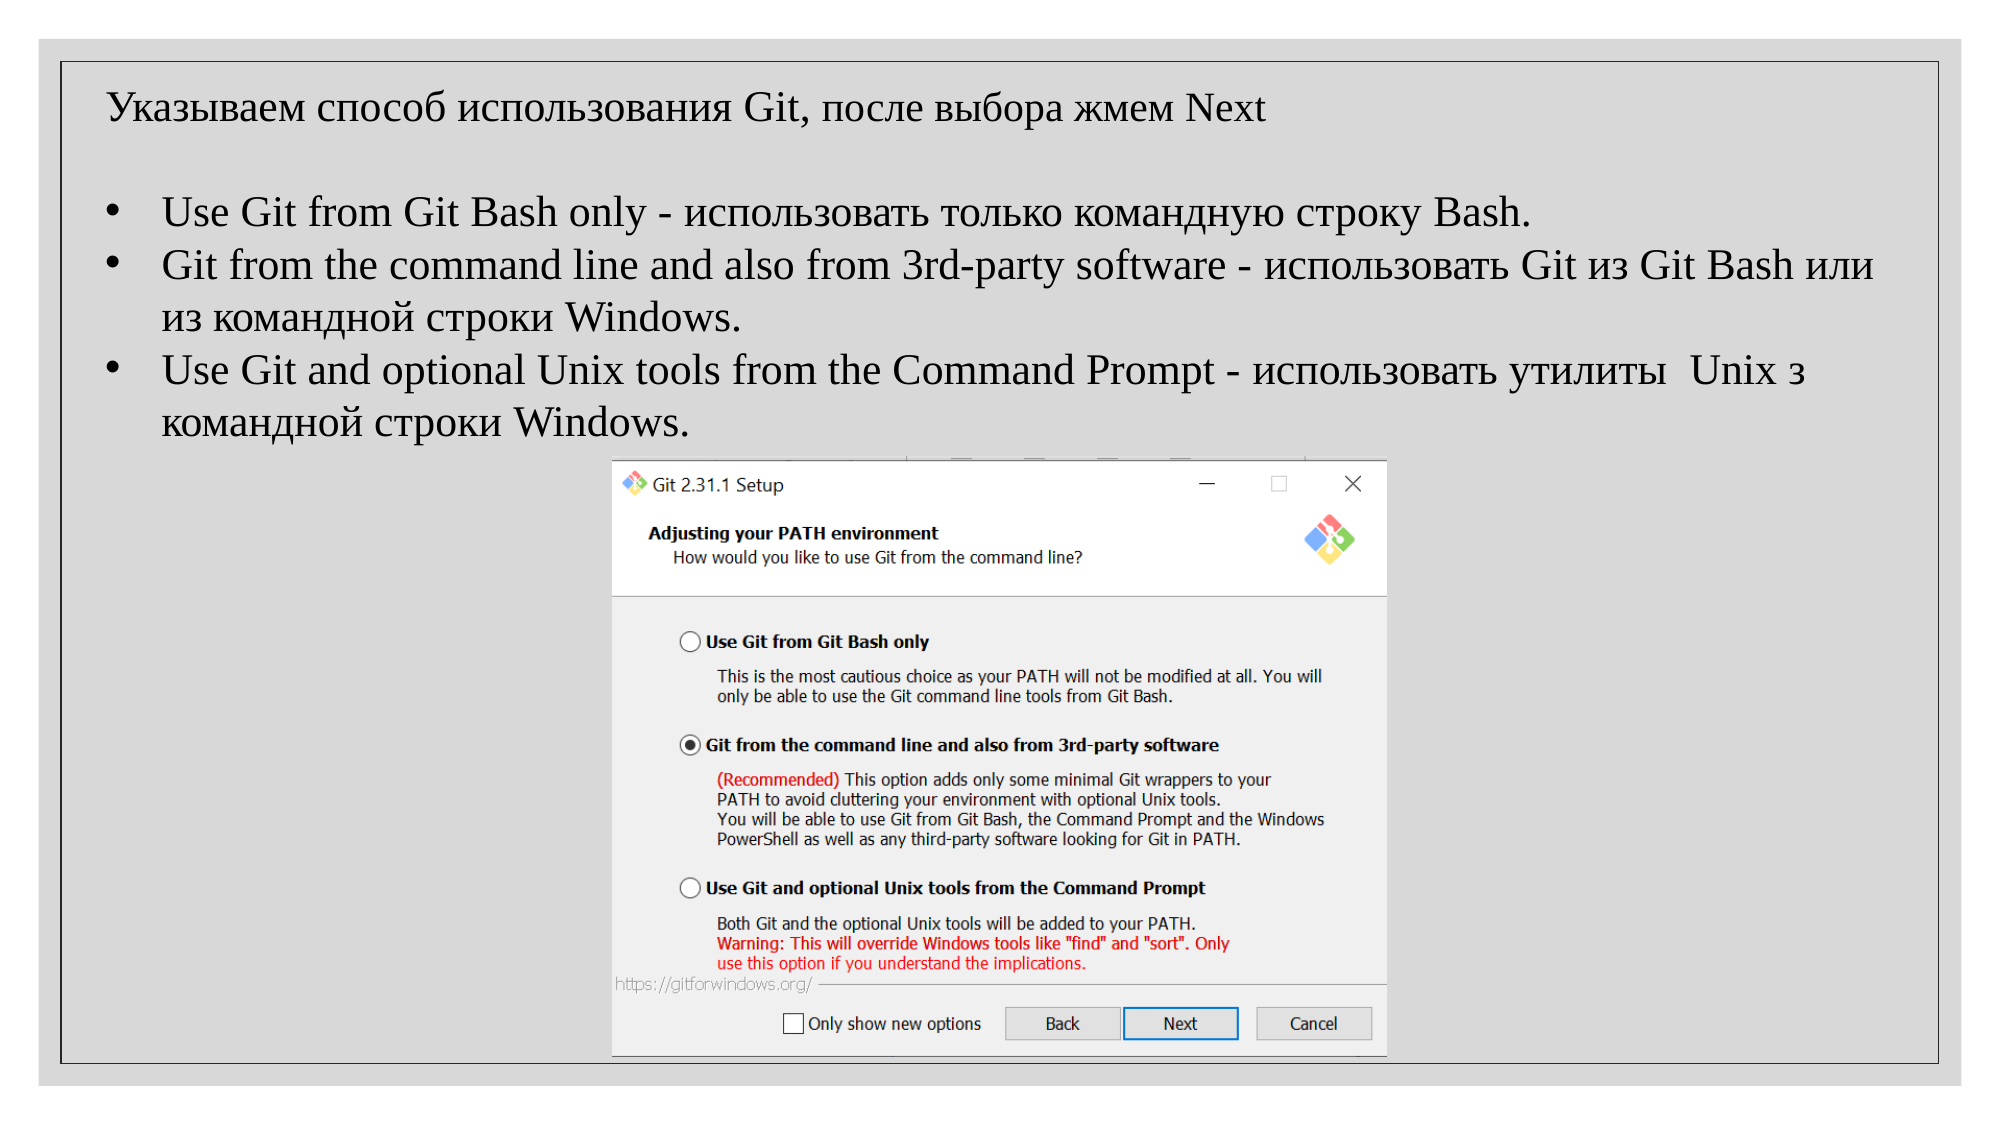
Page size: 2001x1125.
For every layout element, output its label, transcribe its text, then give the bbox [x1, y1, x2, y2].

picture [612, 456, 1387, 1057]
text_box Указываем способ использования Git, после выбора жмем Next Use Git from Git Bash only - использовать только командную строку Bash. Git from the command line and also from 3rd-party software - использовать Git из Git Bash или из командной строки Windows. Use Git and optional Unix tools from the Command Prompt - использовать утилиты Unix з командной строки Windows. [90, 70, 1910, 453]
